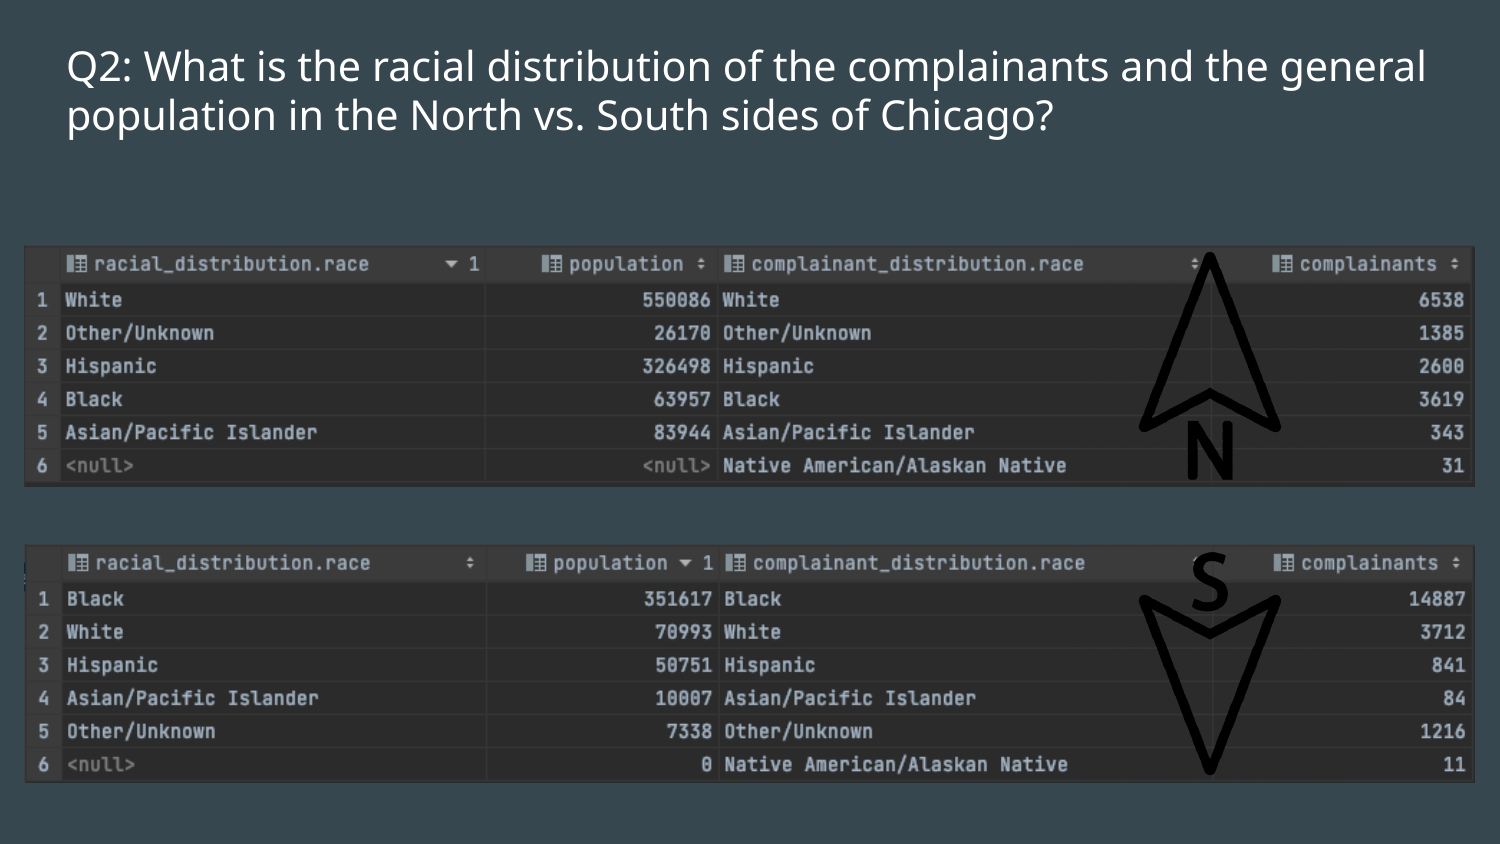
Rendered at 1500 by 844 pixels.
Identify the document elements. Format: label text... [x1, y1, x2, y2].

picture [24, 529, 1476, 798]
picture [24, 232, 1476, 500]
title Q2: What is the racial distribution of the complainants and the general population in the North vs. South sides of Chicago? [51, 25, 1449, 188]
